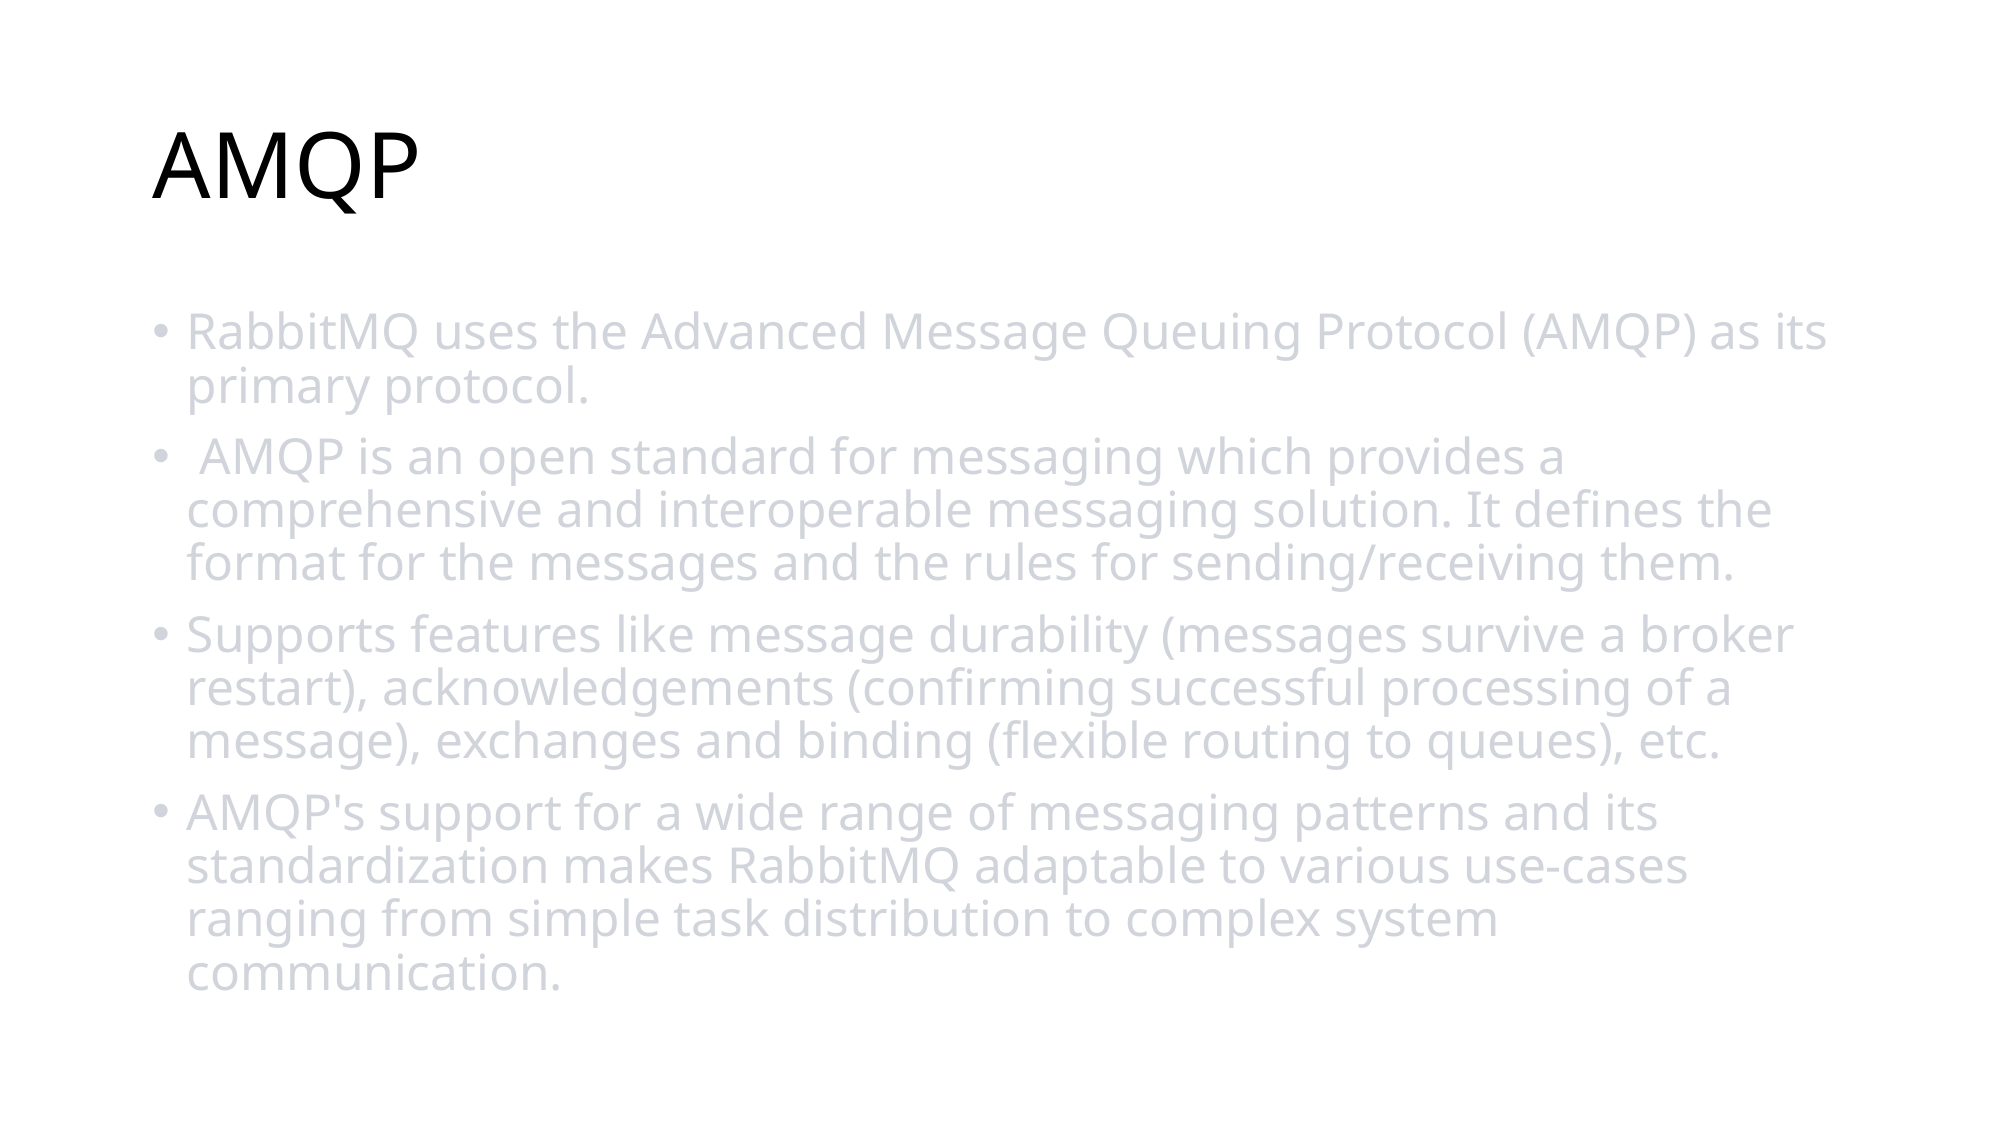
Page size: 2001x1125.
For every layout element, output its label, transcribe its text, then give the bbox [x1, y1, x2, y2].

title AMQP [137, 59, 1863, 278]
list RabbitMQ uses the Advanced Message Queuing Protocol (AMQP) as its primary protocol. AMQP is an open standard for messaging which provides a comprehensive and interoperable messaging solution. It defines the format for the messages and the rules for sending/receiving them. Supports features like message durability (messages survive a broker restart), acknowledgements (confirming successful processing of a message), exchanges and binding (flexible routing to queues), etc. AMQP's support for a wide range of messaging patterns and its standardization makes RabbitMQ adaptable to various use-cases ranging from simple task distribution to complex system communication. [137, 299, 1863, 1014]
